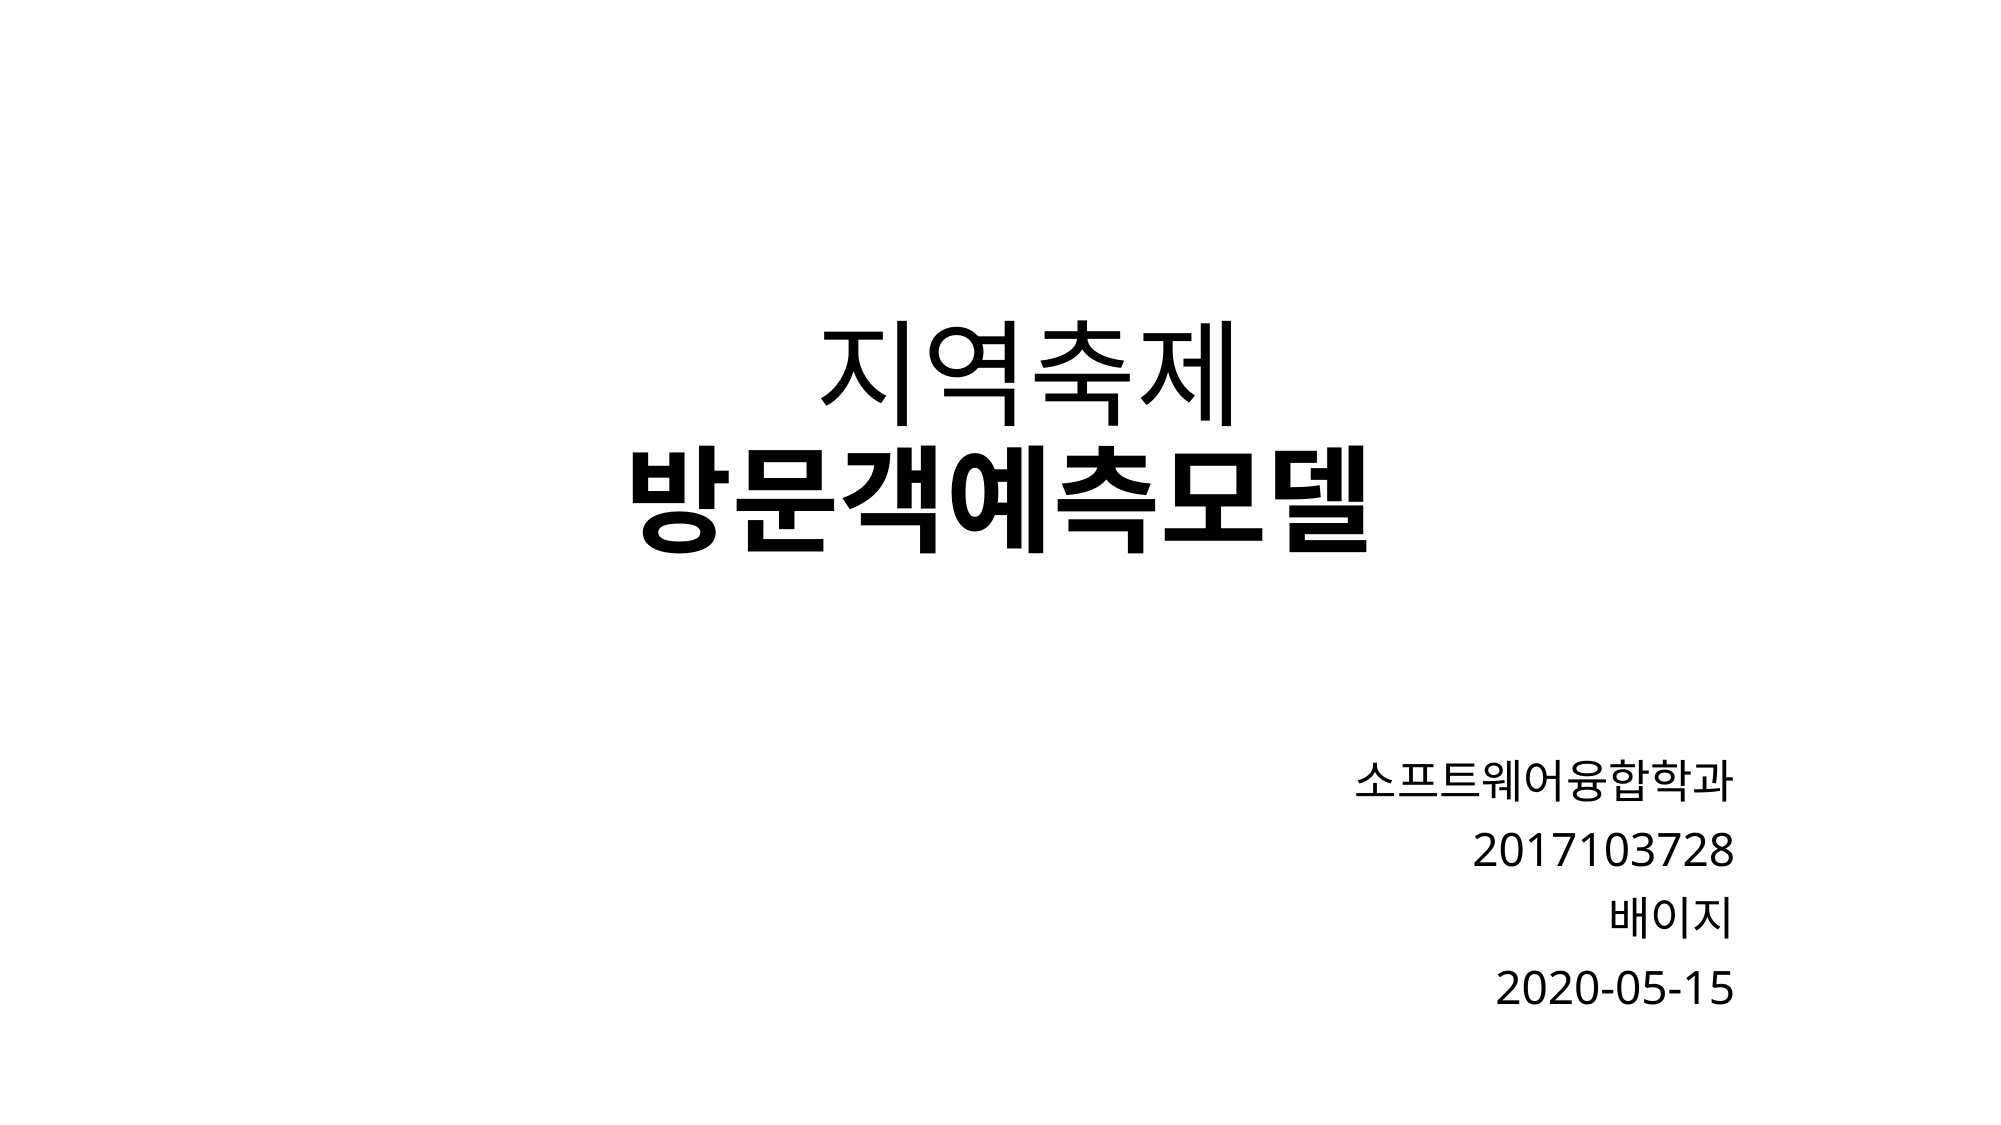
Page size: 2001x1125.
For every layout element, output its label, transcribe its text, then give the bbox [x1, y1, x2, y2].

title 지역축제 방문객예측모델 [249, 184, 1750, 576]
subtitle 소프트웨어융합학과 2017103728 배이지 2020-05-15 [249, 750, 1750, 1023]
